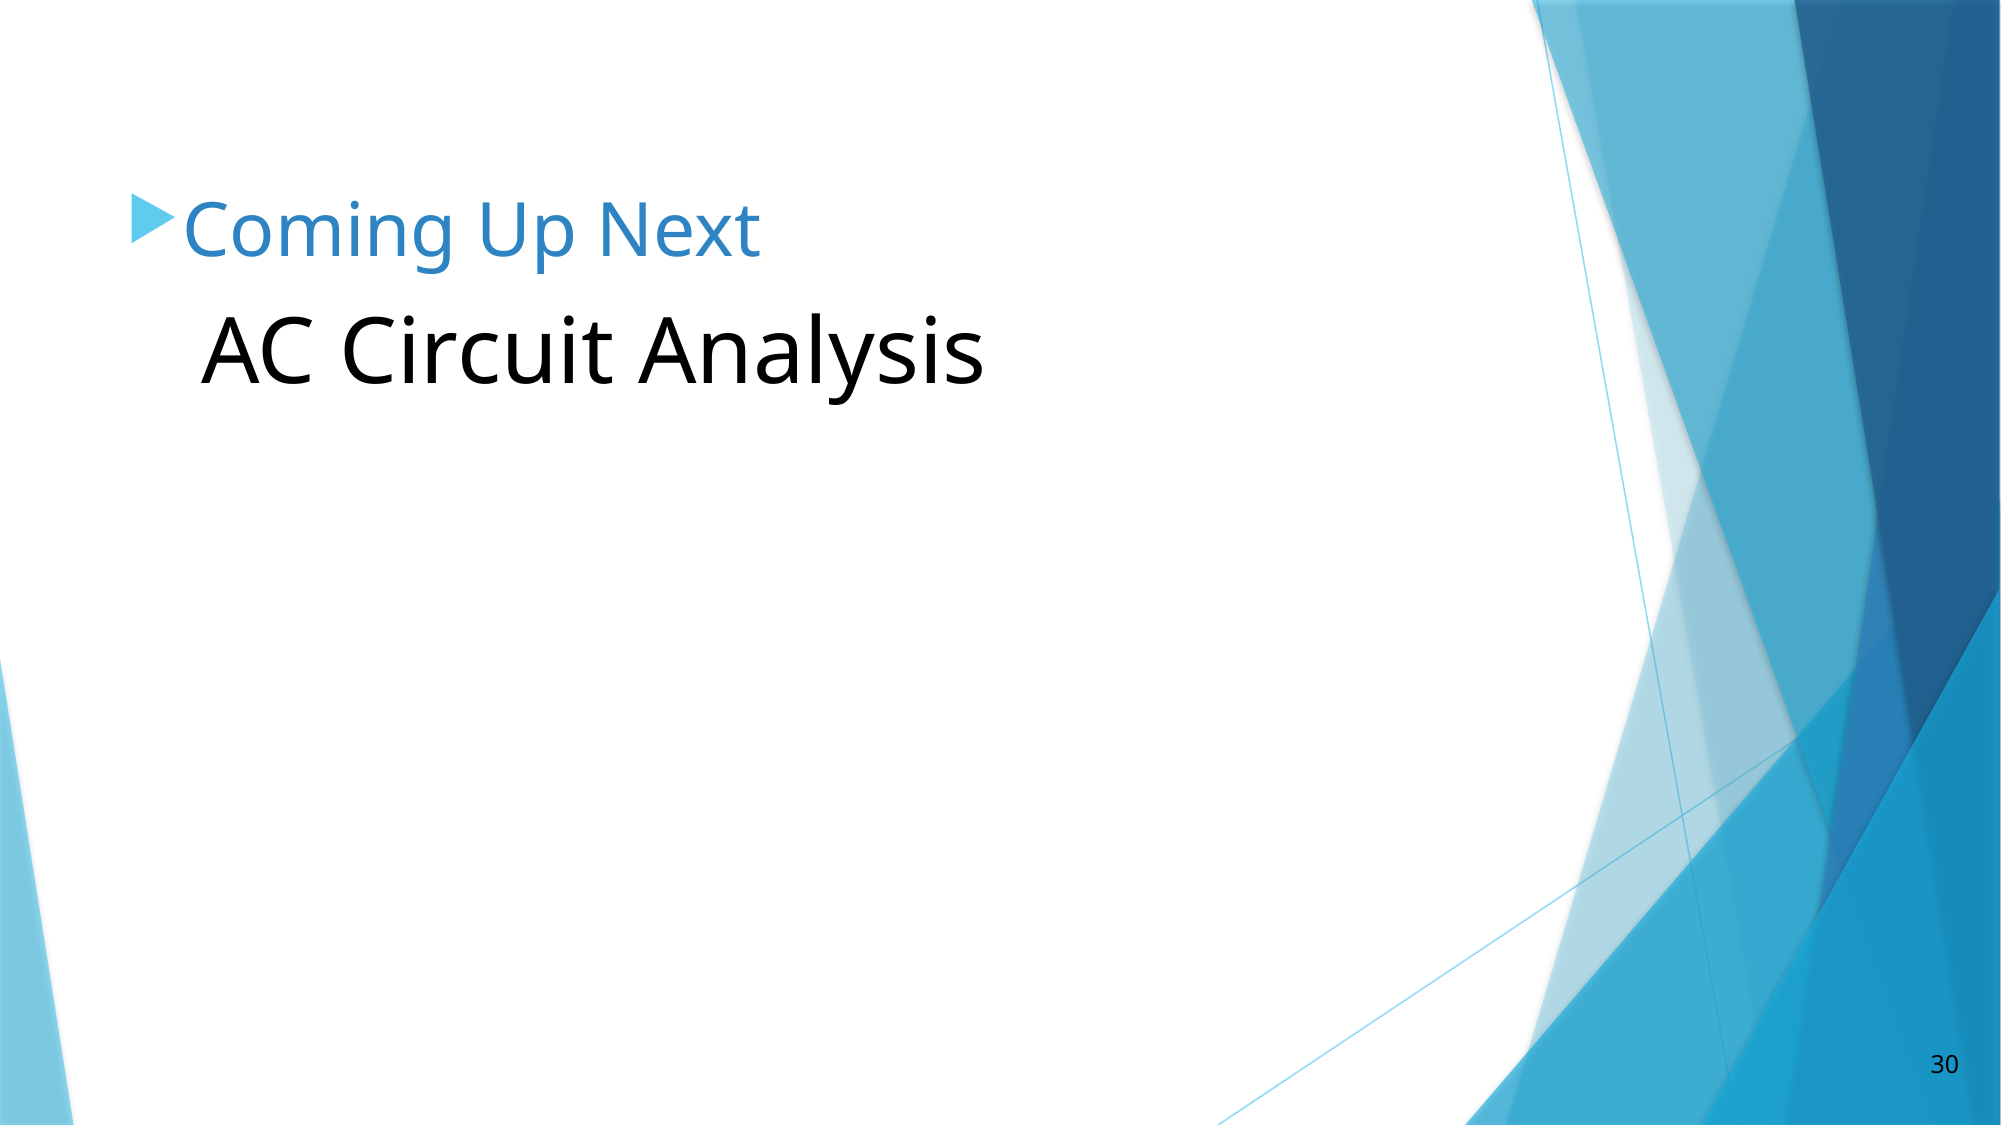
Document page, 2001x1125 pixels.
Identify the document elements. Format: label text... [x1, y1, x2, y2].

list Coming Up Next AC Circuit Analysis [111, 173, 1837, 983]
slide_number 30 [1862, 1035, 1975, 1096]
